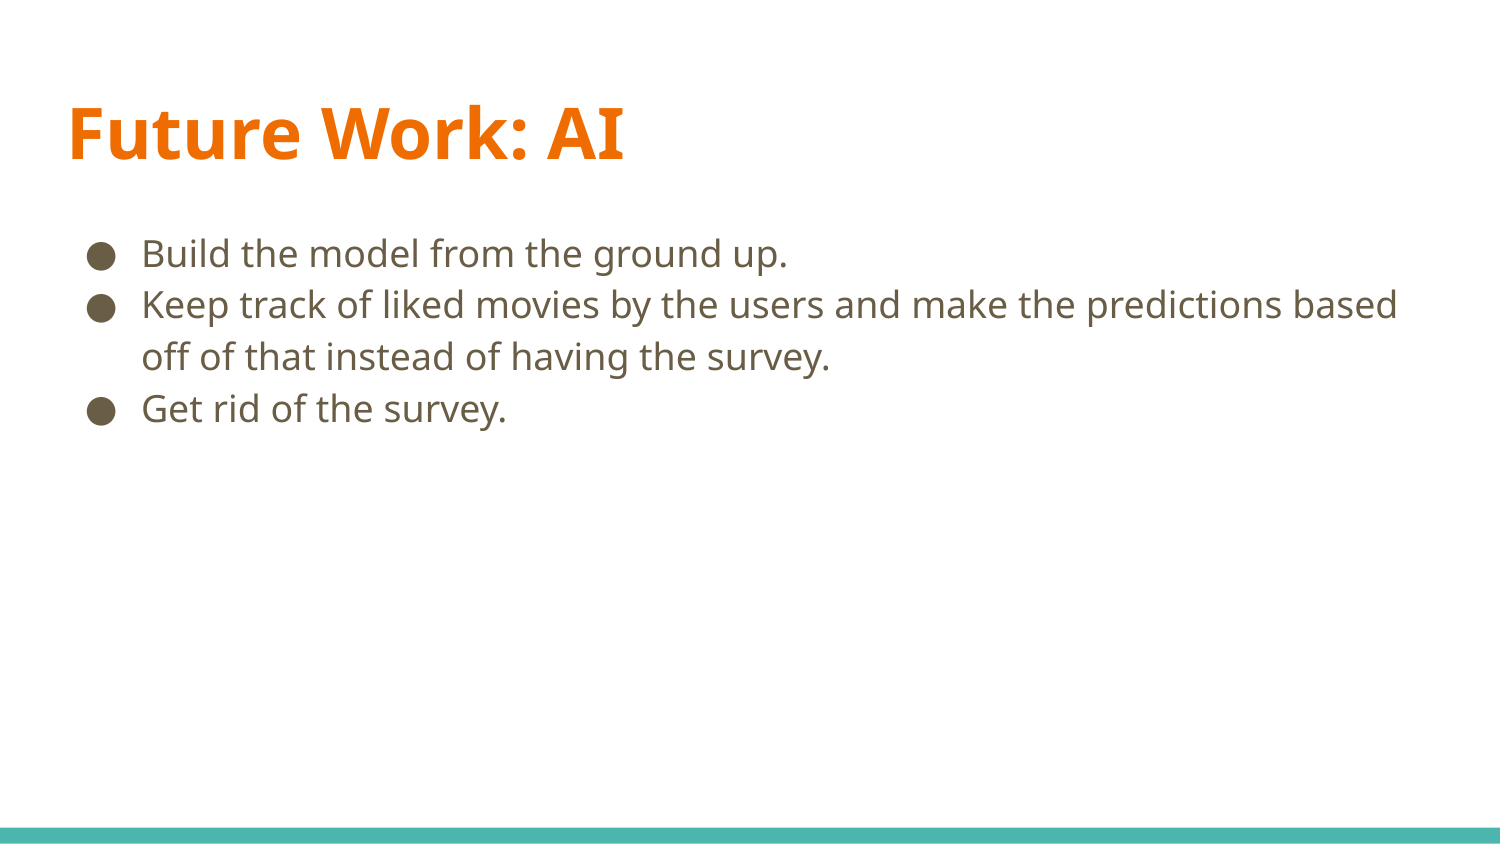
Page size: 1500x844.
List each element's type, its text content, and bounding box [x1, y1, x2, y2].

list Build the model from the ground up. Keep track of liked movies by the users and make the predictions based off of that instead of having the survey. Get rid of the survey. [51, 207, 1449, 750]
title Future Work: AI [51, 72, 1449, 189]
